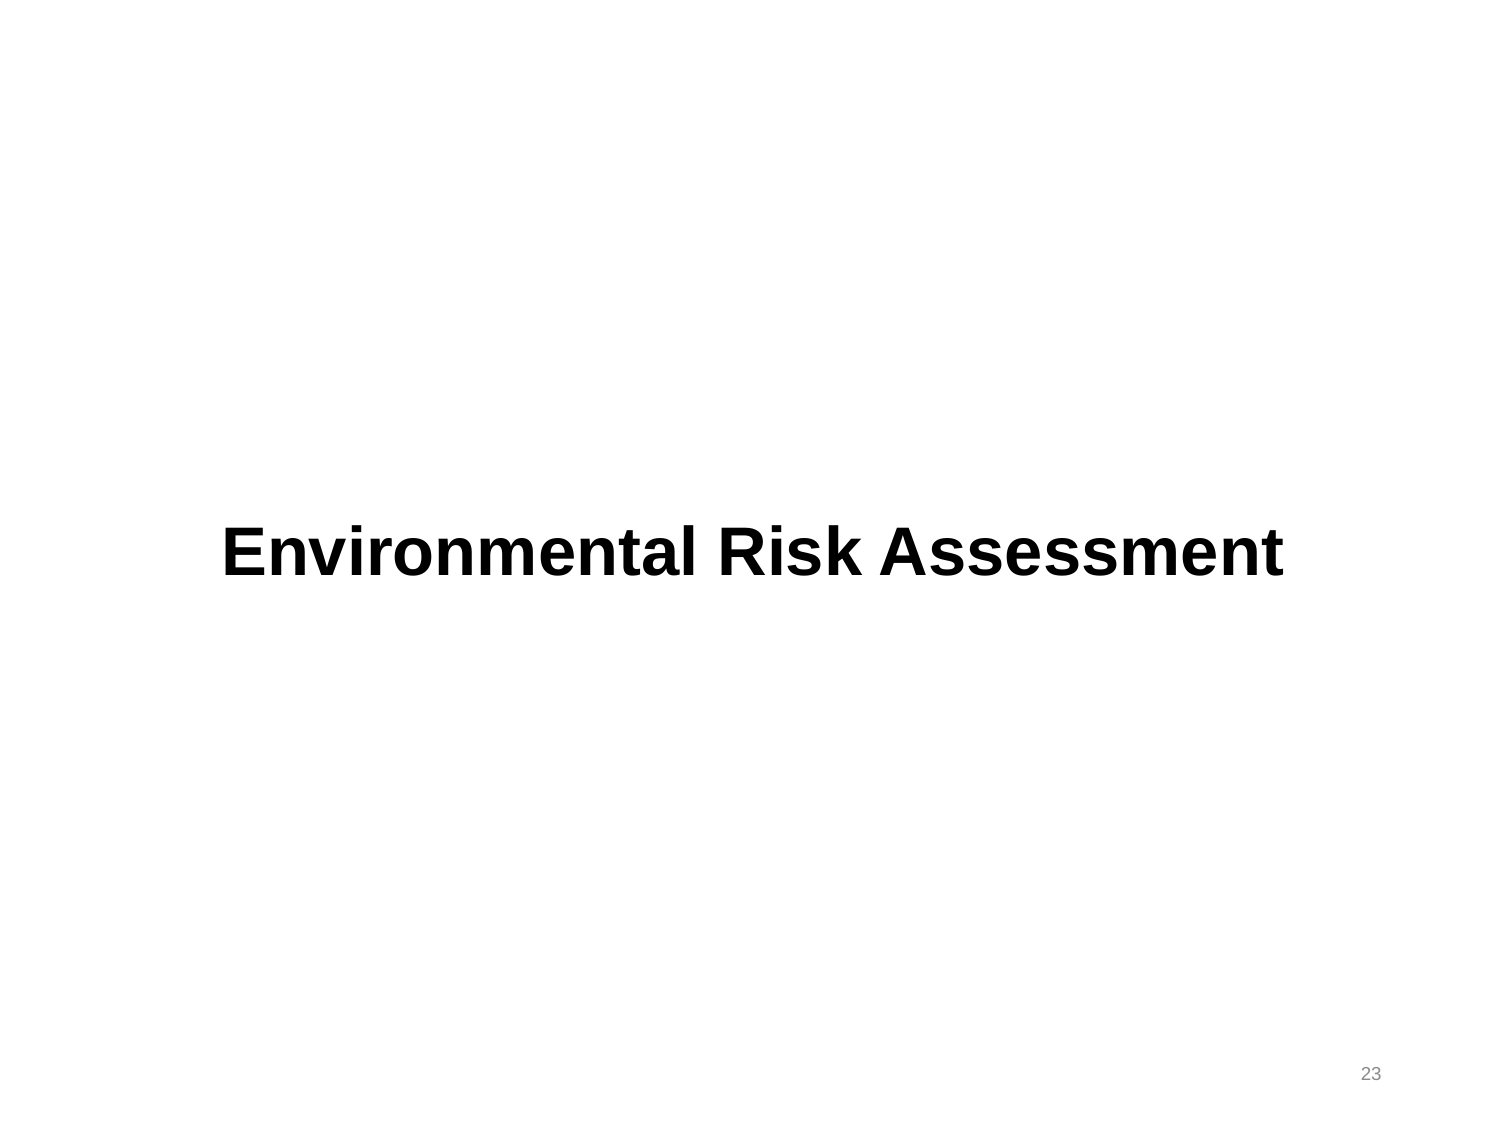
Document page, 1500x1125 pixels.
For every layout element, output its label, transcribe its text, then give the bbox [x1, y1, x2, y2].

title Environmental Risk Assessment [206, 444, 1500, 662]
slide_number 23 [1059, 1042, 1397, 1103]
